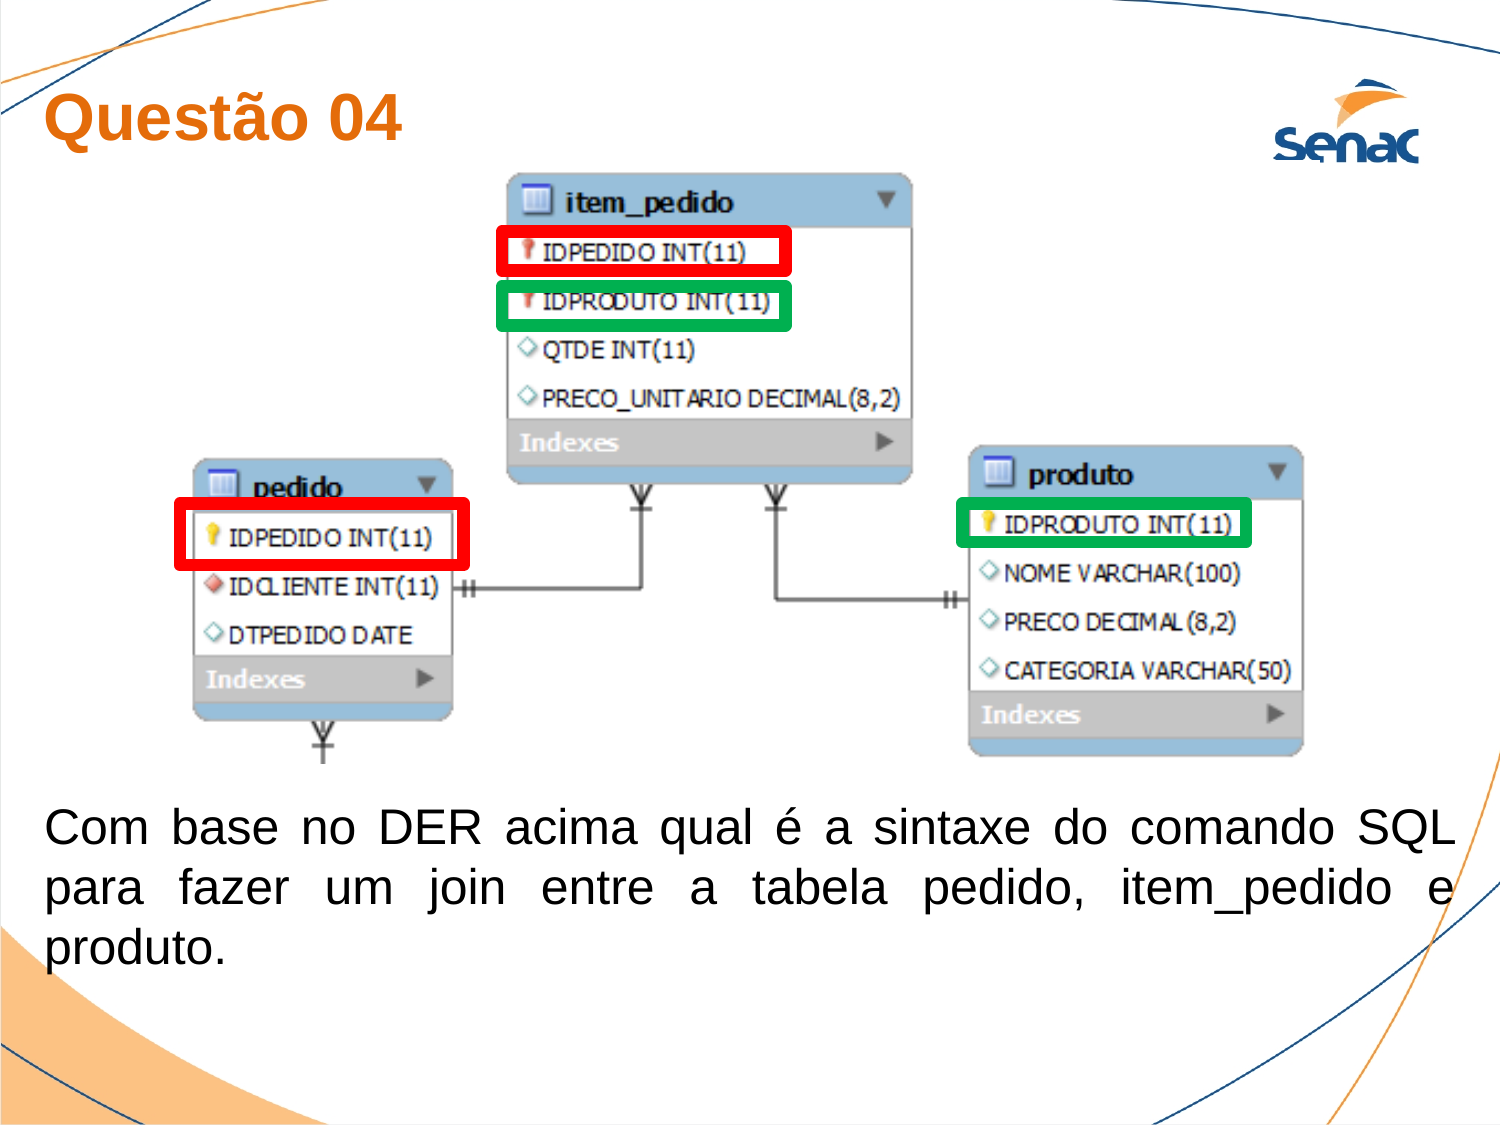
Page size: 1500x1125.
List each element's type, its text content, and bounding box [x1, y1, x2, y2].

text_box Questão 04 [28, 30, 1443, 197]
text_box Com base no DER acima qual é a sintaxe do comando SQL para fazer um join entre a tabela pedido, item_pedido e produto. [29, 786, 1471, 1047]
picture [0, 0, 1500, 1125]
